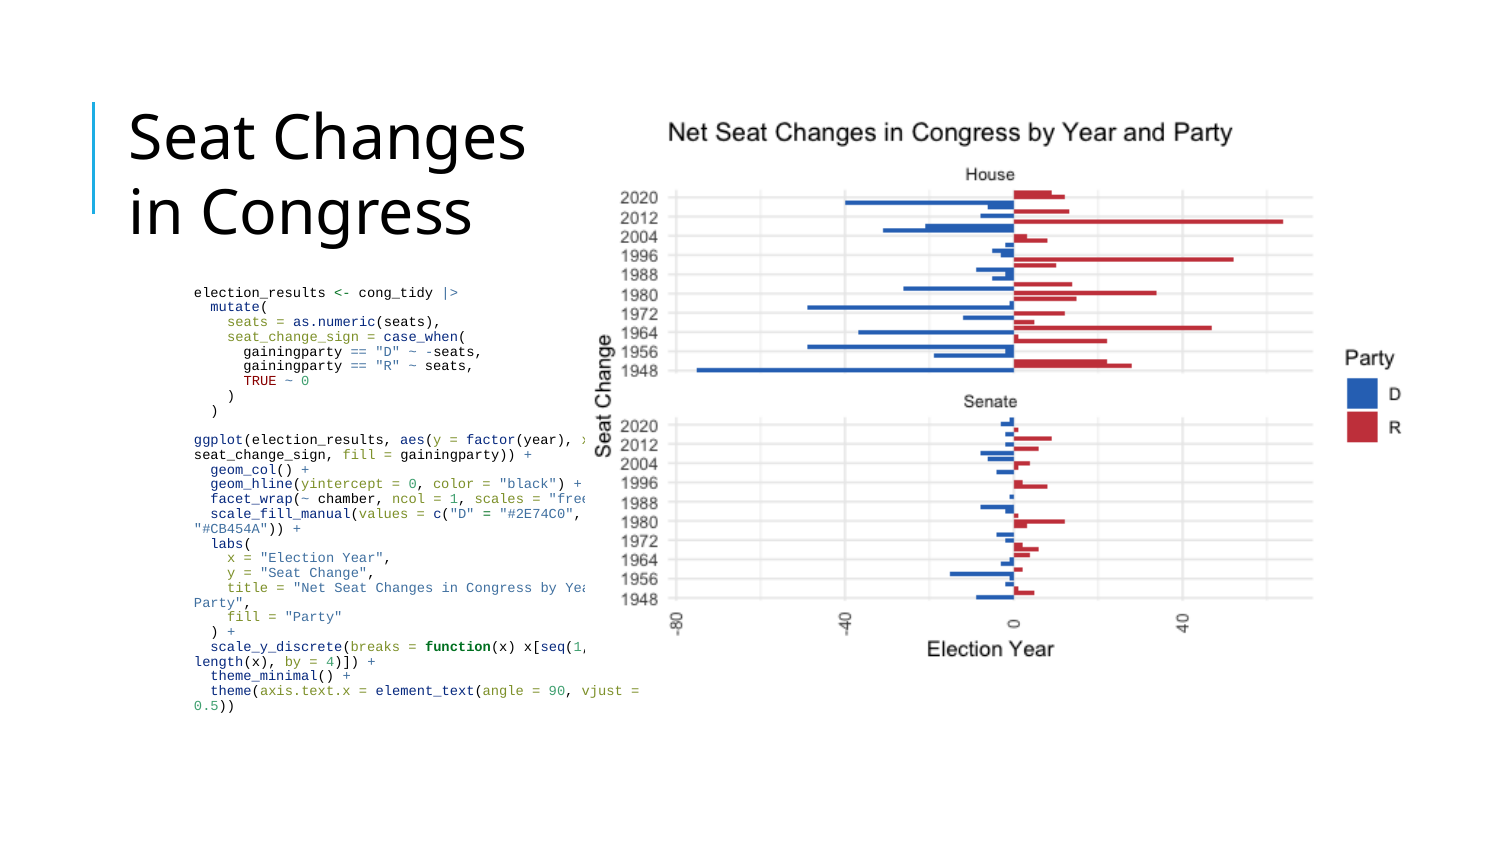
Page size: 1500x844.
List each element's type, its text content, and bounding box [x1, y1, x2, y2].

text_box Seat Changes in Congress [114, 89, 586, 255]
list election_results <- cong_tidy |> mutate( seats = as.numeric(seats), seat_change_sign = case_when( gainingparty == "D" ~ -seats, gainingparty == "R" ~ seats, TRUE ~ 0 ) ) ggplot(election_results, aes(y = factor(year), x = seat_change_sign, fill = gainingparty)) + geom_col() + geom_hline(yintercept = 0, color = "black") + facet_wrap(~ chamber, ncol = 1, scales = "free_y") + scale_fill_manual(values = c("D" = "#2E74C0", "R" = "#CB454A")) + labs( x = "Election Year", y = "Seat Change", title = "Net Seat Changes in Congress by Year and Party", fill = "Party" ) + scale_y_discrete(breaks = function(x) x[seq(1, length(x), by = 4)]) + theme_minimal() + theme(axis.text.x = element_text(angle = 90, vjust = 0.5)) [126, 277, 666, 741]
picture [585, 112, 1424, 671]
